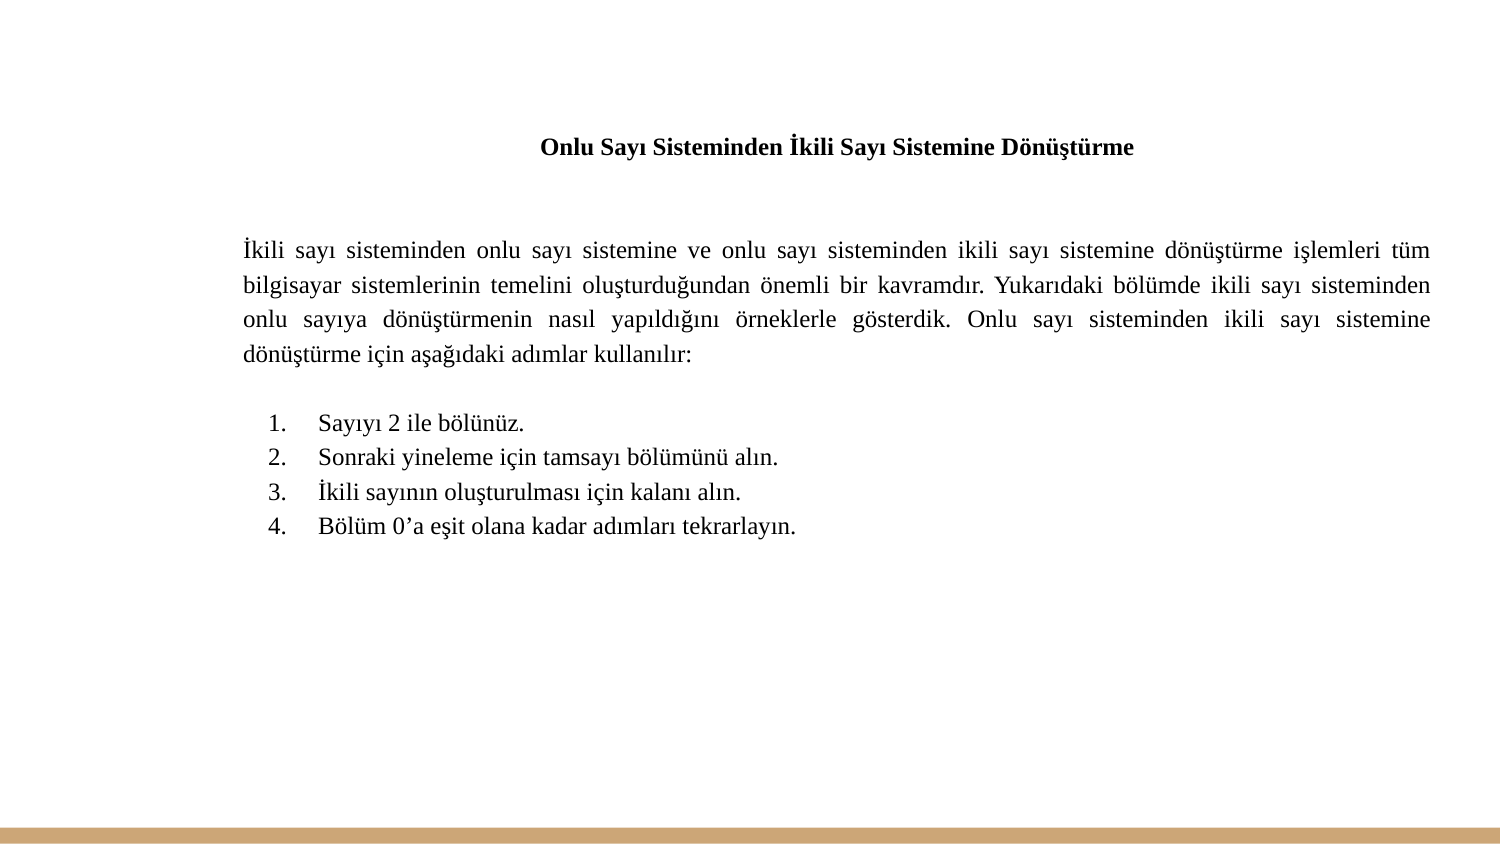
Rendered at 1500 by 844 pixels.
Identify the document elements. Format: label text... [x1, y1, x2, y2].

text_box Onlu Sayı Sisteminden İkili Sayı Sistemine Dönüştürme İkili sayı sisteminden onlu sayı sistemine ve onlu sayı sisteminden ikili sayı sistemine dönüştürme işlemleri tüm bilgisayar sistemlerinin temelini oluşturduğundan önemli bir kavramdır. Yukarıdaki bölümde ikili sayı sisteminden onlu sayıya dönüştürmenin nasıl yapıldığını örneklerle gösterdik. Onlu sayı sisteminden ikili sayı sistemine dönüştürme için aşağıdaki adımlar kullanılır: Sayıyı 2 ile bölünüz. Sonraki yineleme için tamsayı bölümünü alın. İkili sayının oluşturulması için kalanı alın. Bölüm 0’a eşit olana kadar adımları tekrarlayın. [153, 111, 1448, 658]
